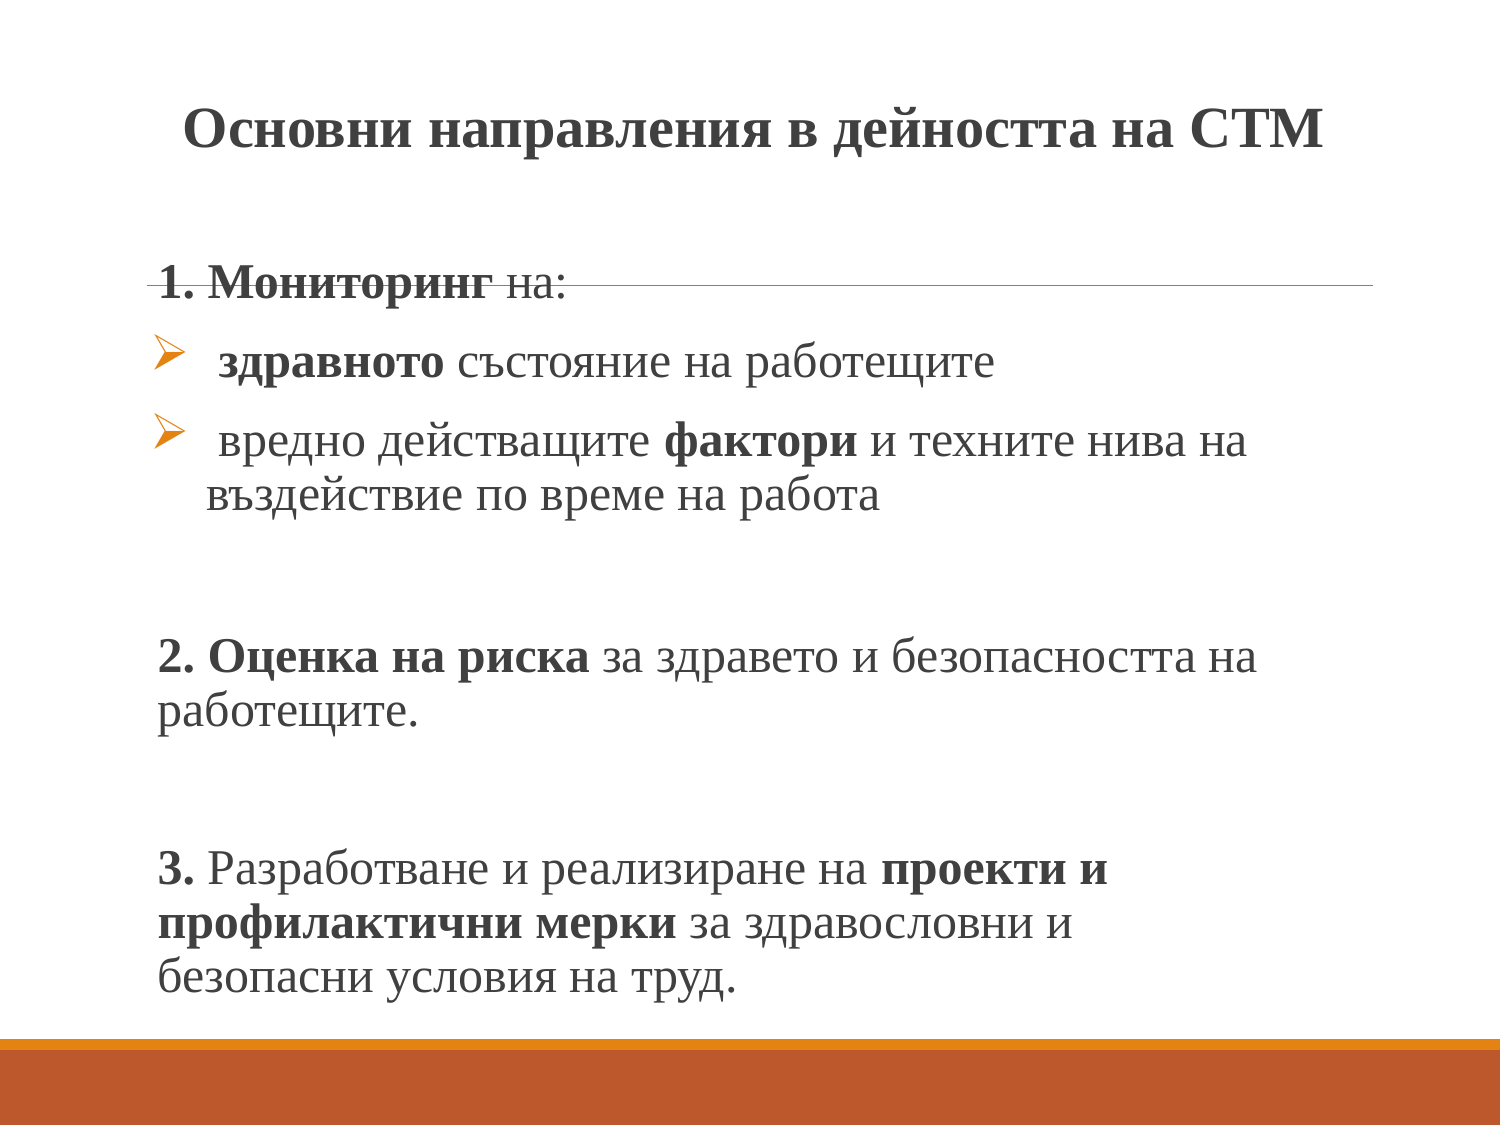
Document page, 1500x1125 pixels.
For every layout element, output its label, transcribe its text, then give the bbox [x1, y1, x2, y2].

list Основни направления в дейността на СТМ 1. Мониторинг на: здравното състояние на работещите вредно действащите фактори и техните нива на въздействие по време на работа 2. Оценка на риска за здравето и безопасността на работещите. 3. Разработване и реализиране на проекти и профилактични мерки за здравословни и безопасни условия на труд. [150, 90, 1350, 1035]
